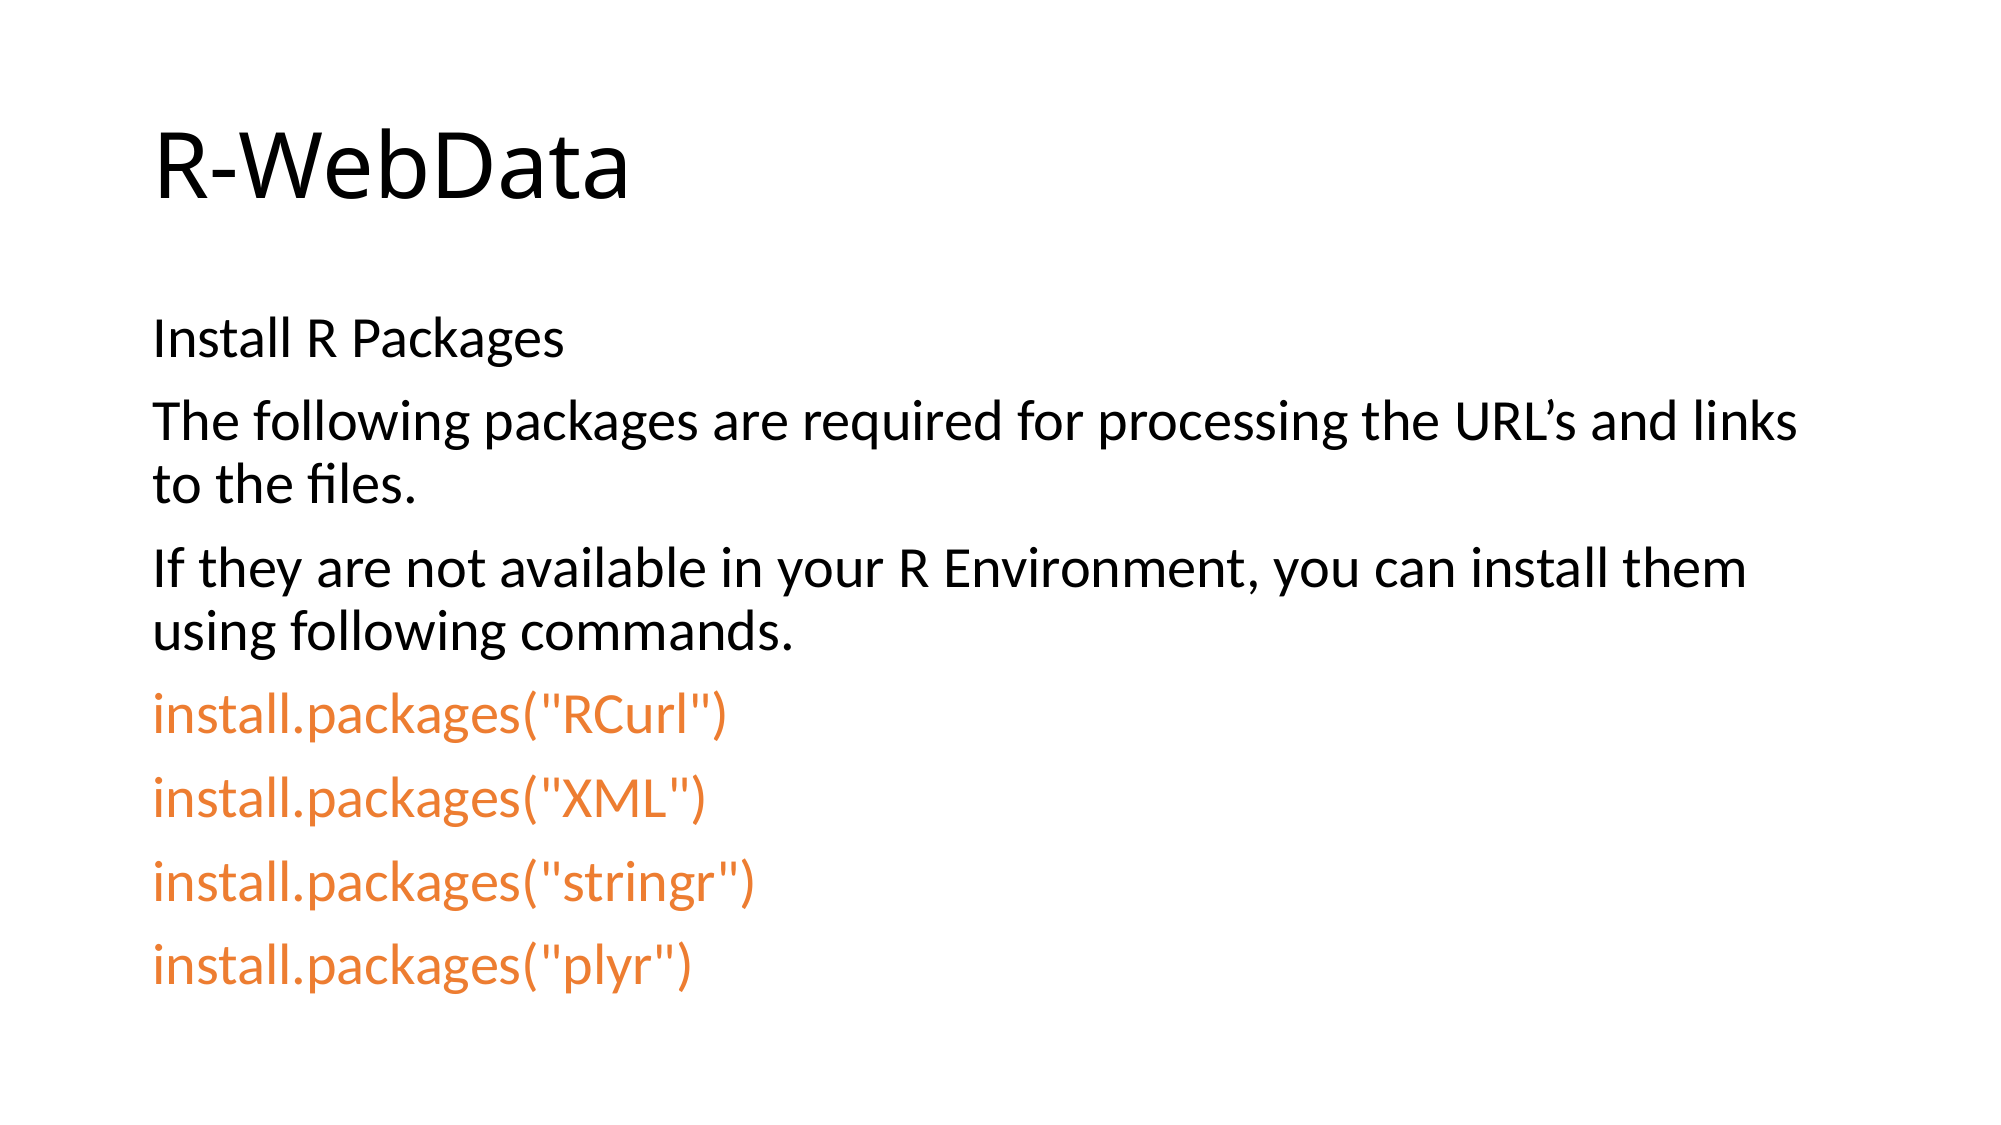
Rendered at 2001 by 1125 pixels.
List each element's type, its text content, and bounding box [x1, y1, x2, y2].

list Install R Packages The following packages are required for processing the URL’s and links to the files. If they are not available in your R Environment, you can install them using following commands. install.packages("RCurl") install.packages("XML") install.packages("stringr") install.packages("plyr") [137, 299, 1863, 1014]
title R-WebData [137, 59, 1863, 278]
